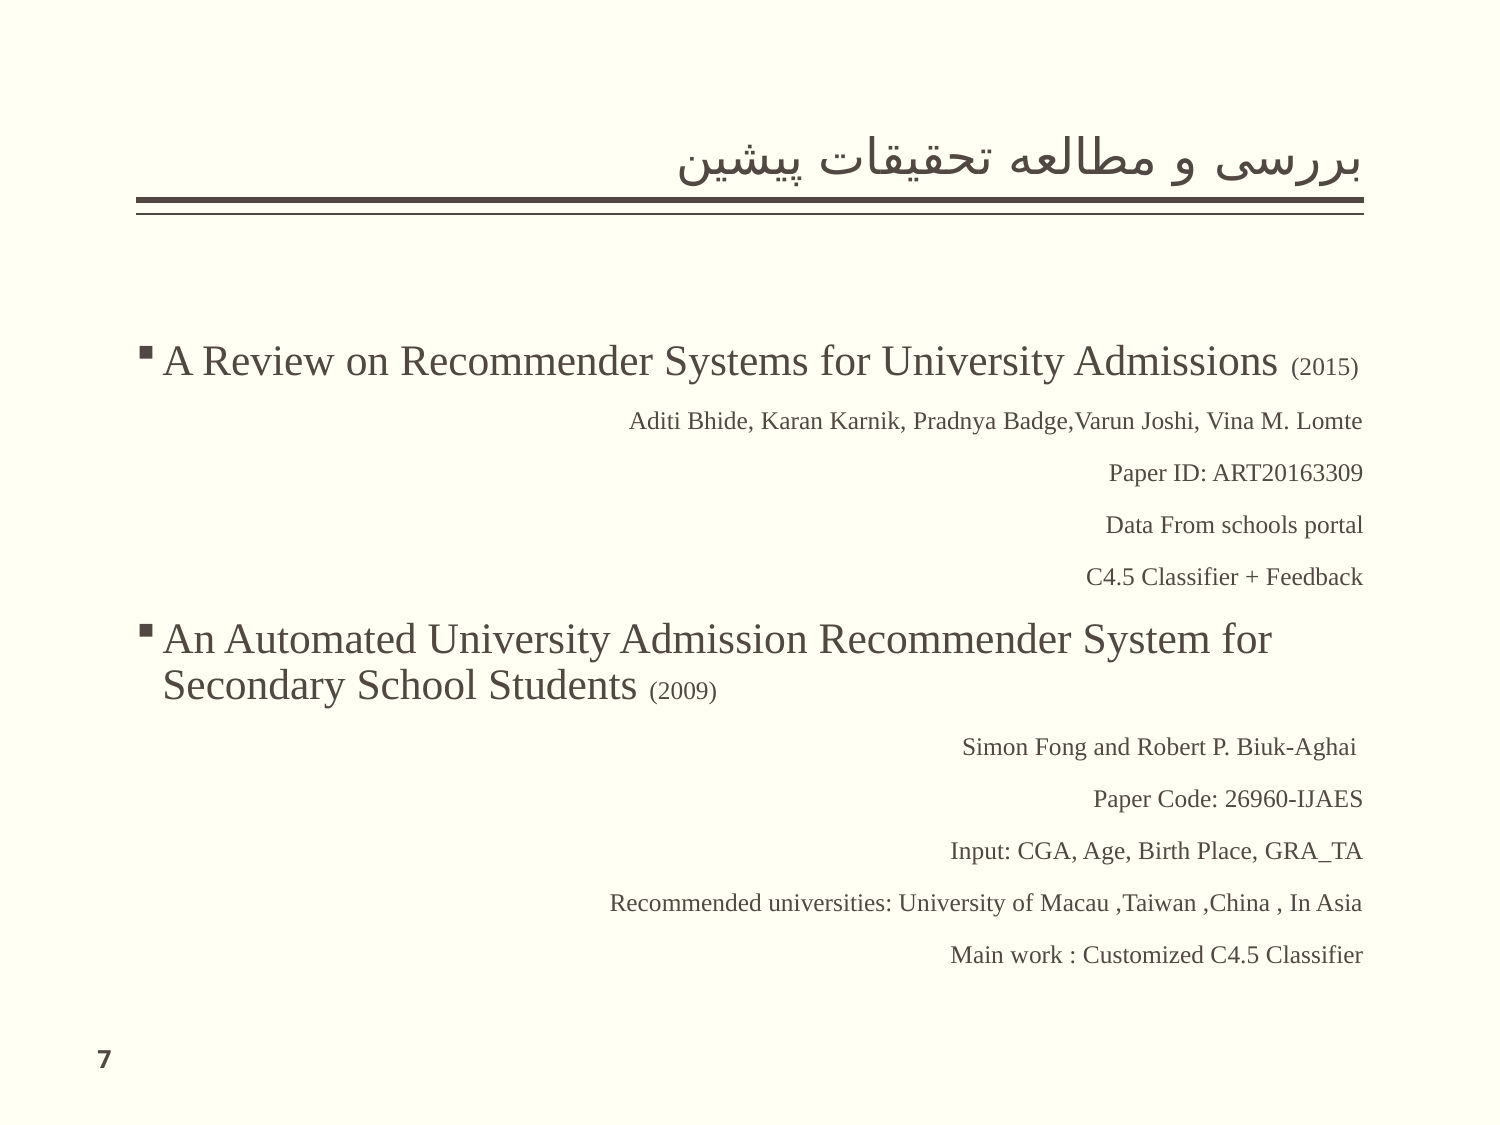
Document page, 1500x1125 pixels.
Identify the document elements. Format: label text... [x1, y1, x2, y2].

title بررسی و مطالعه تحقیقات پیشین [135, 12, 1364, 193]
list A Review on Recommender Systems for University Admissions (2015) Aditi Bhide, Karan Karnik, Pradnya Badge,Varun Joshi, Vina M. Lomte Paper ID: ART20163309 Data From schools portal C4.5 Classifier + Feedback An Automated University Admission Recommender System for Secondary School Students (2009) Simon Fong and Robert P. Biuk-Aghai Paper Code: 26960-IJAES Input: CGA, Age, Birth Place, GRA_TA Recommended universities: University of Macau ,Taiwan ,China , In Asia Main work : Customized C4.5 Classifier [135, 260, 1364, 1011]
slide_number 7 [82, 1036, 308, 1097]
